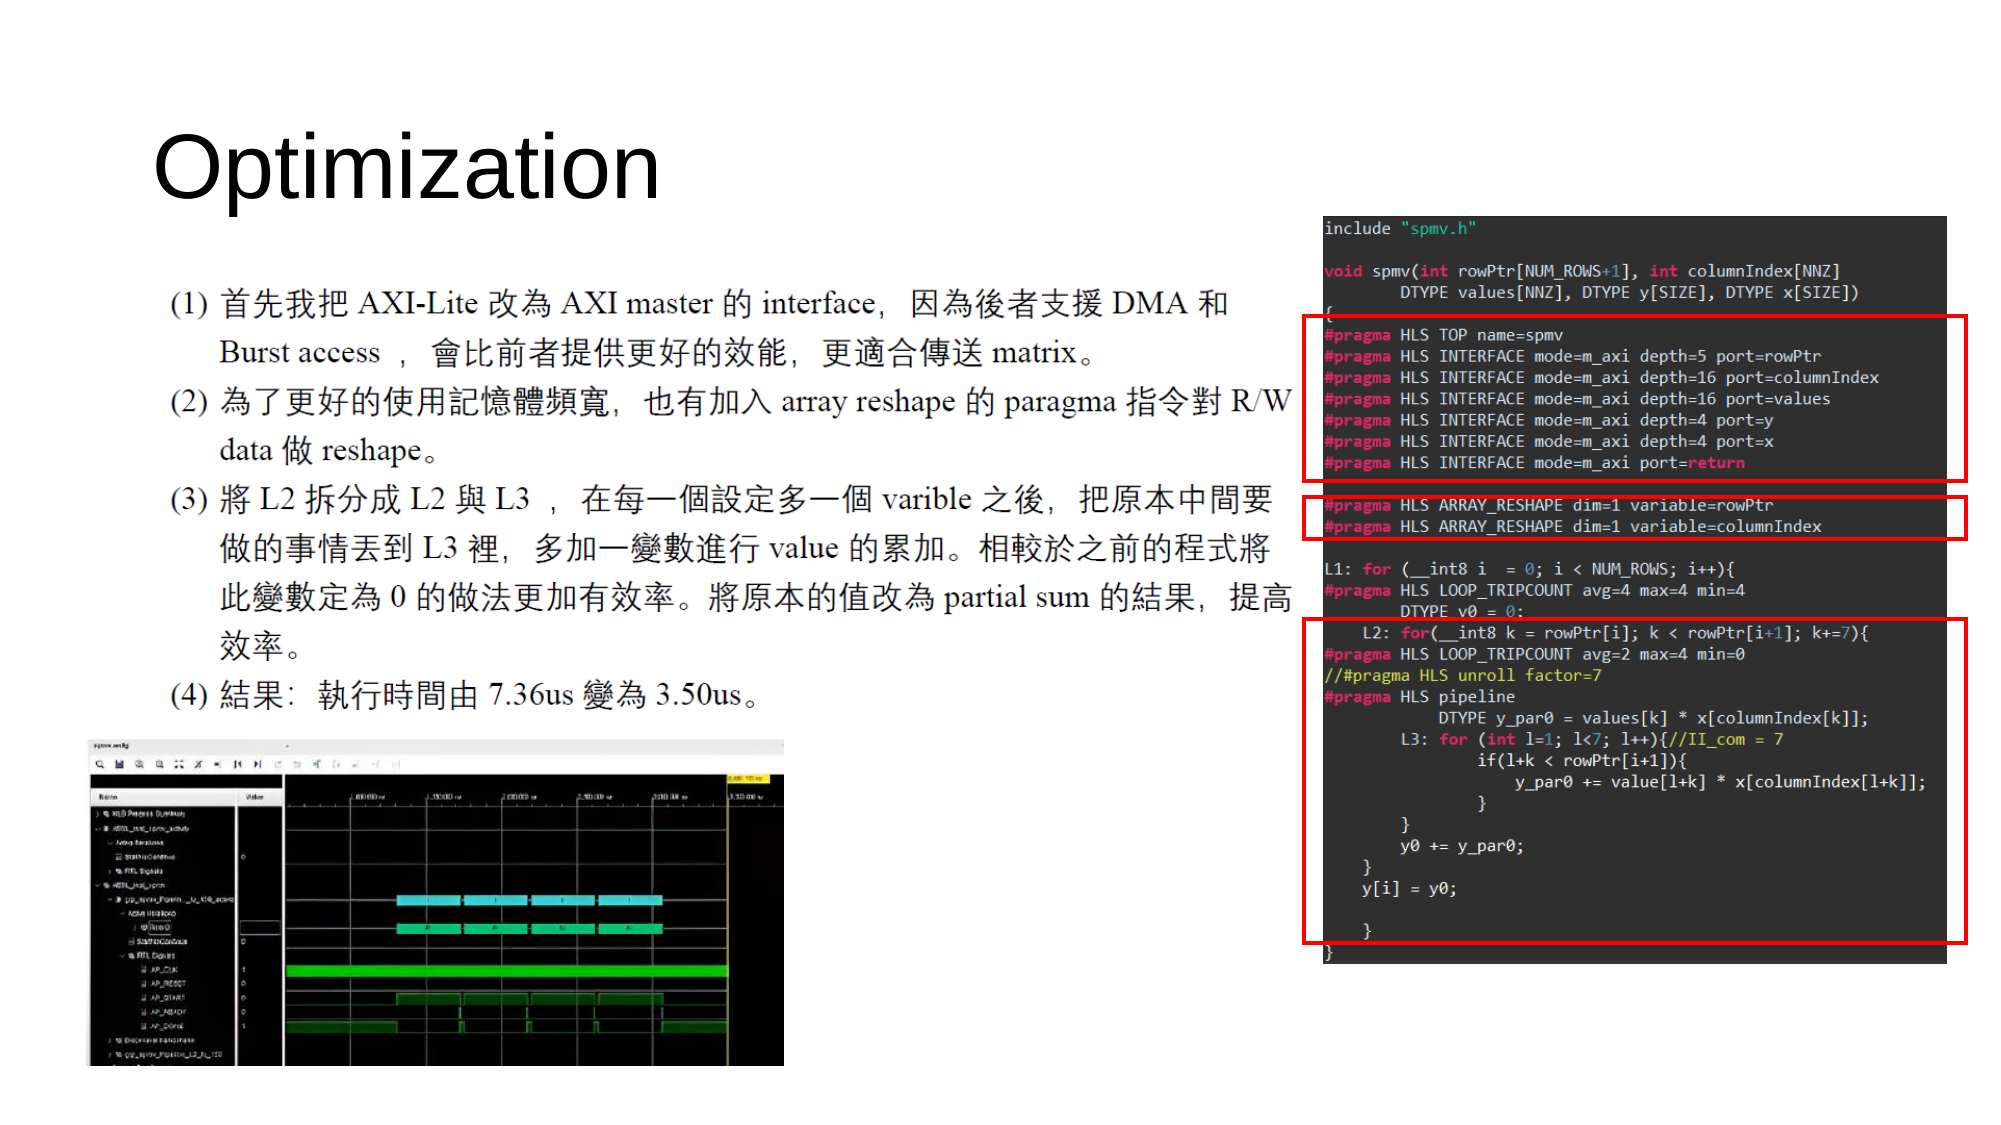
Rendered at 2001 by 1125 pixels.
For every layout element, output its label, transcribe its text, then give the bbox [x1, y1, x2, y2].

title Optimization [137, 59, 1863, 278]
picture [1323, 216, 1947, 964]
text_box [1303, 315, 1323, 482]
text_box [1303, 618, 1323, 944]
text_box [1303, 496, 1323, 540]
text_box [1947, 315, 1967, 482]
picture [86, 737, 784, 1066]
text_box [1947, 618, 1967, 944]
text_box [1947, 496, 1967, 540]
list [162, 277, 1299, 711]
